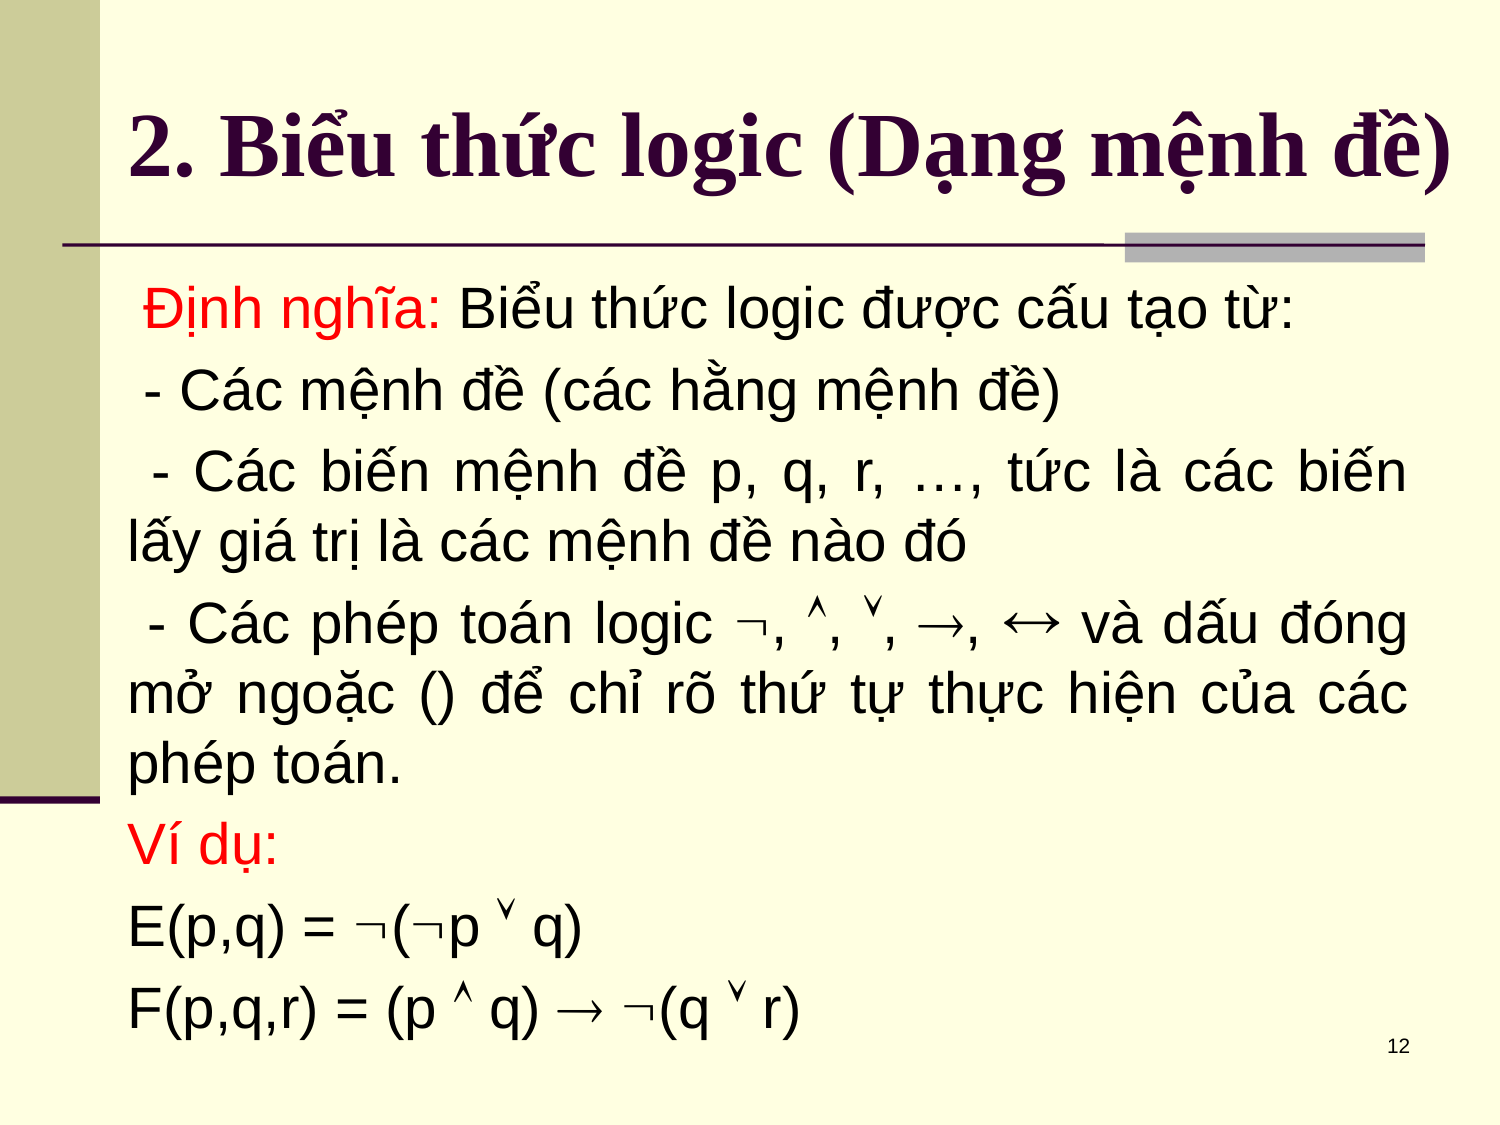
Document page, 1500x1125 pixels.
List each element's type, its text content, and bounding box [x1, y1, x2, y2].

title 2. Biểu thức logic (Dạng mệnh đề) [112, 45, 1500, 234]
list Định nghĩa: Biểu thức logic được cấu tạo từ: - Các mệnh đề (các hằng mệnh đề) - Các biến mệnh đề p, q, r, …, tức là các biến lấy giá trị là các mệnh đề nào đó - Các phép toán logic , , , ,  và dấu đóng mở ngoặc () để chỉ rõ thứ tự thực hiện của các phép toán. Ví dụ: E(p,q) = (p  q) F(p,q,r) = (p  q)  (q  r) [112, 262, 1426, 1088]
slide_number 12 [1112, 1024, 1426, 1101]
